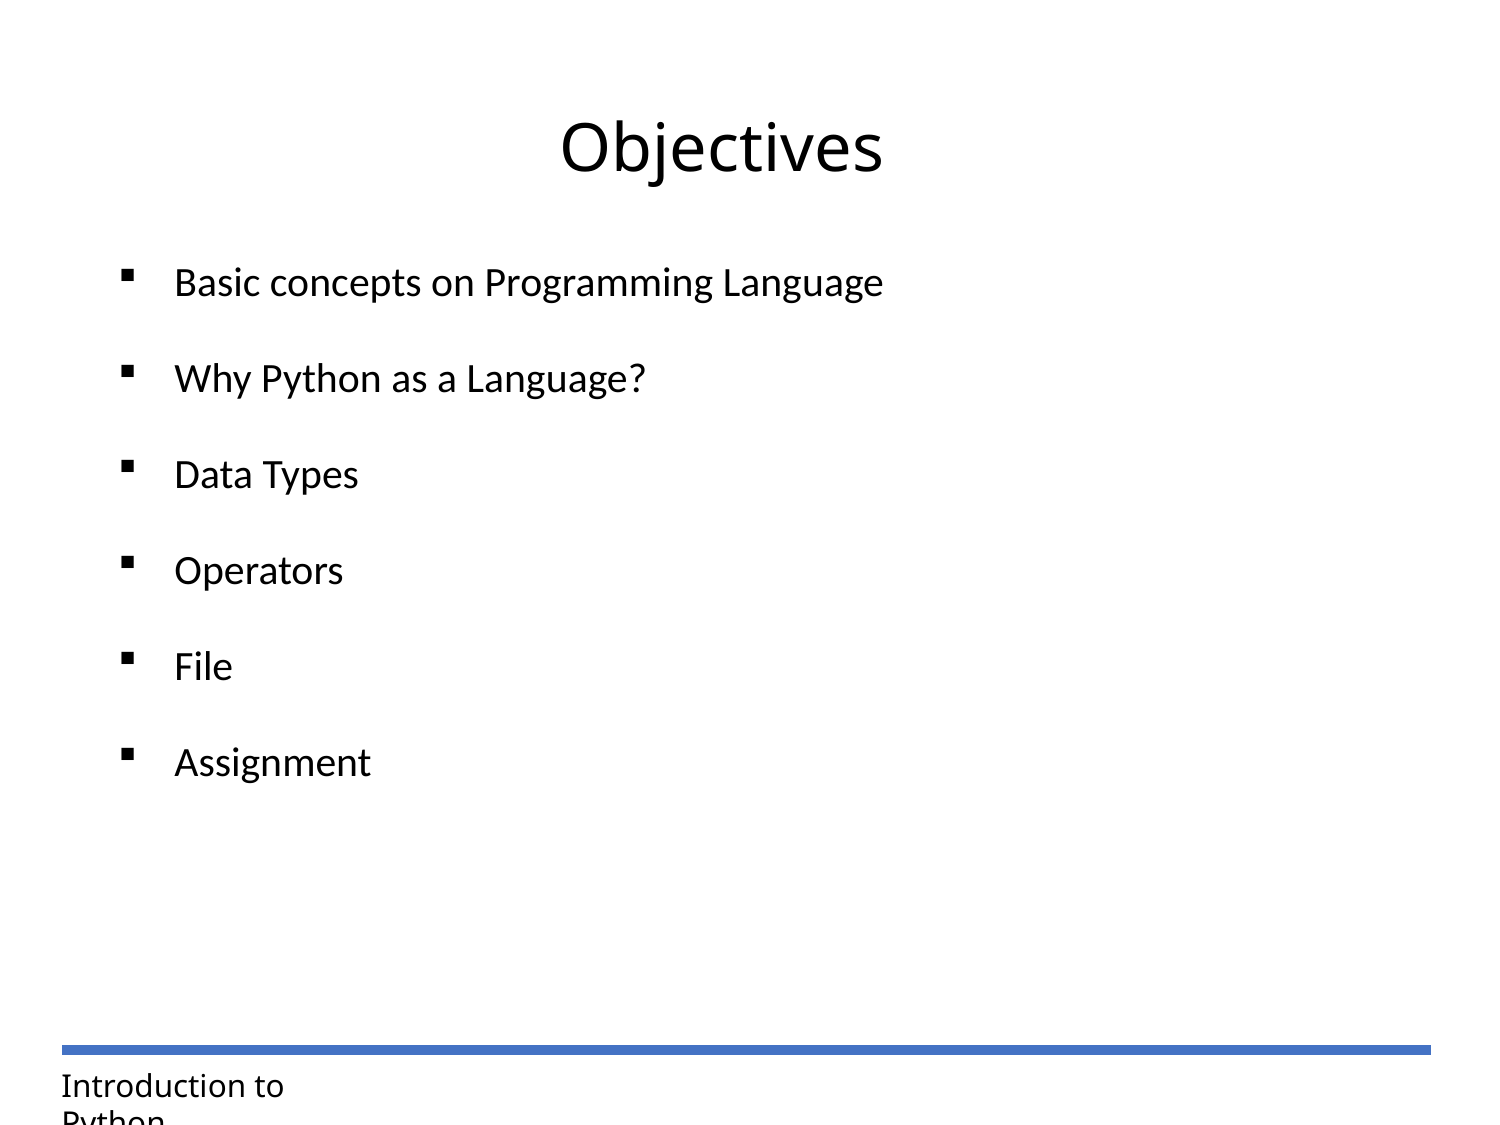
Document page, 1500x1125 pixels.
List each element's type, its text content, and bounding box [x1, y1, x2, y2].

text_box Objectives [544, 97, 900, 193]
text_box Introduction to Python [46, 1058, 404, 1125]
text_box Basic concepts on Programming Language Why Python as a Language? Data Types Operators File Assignment [103, 222, 1397, 937]
